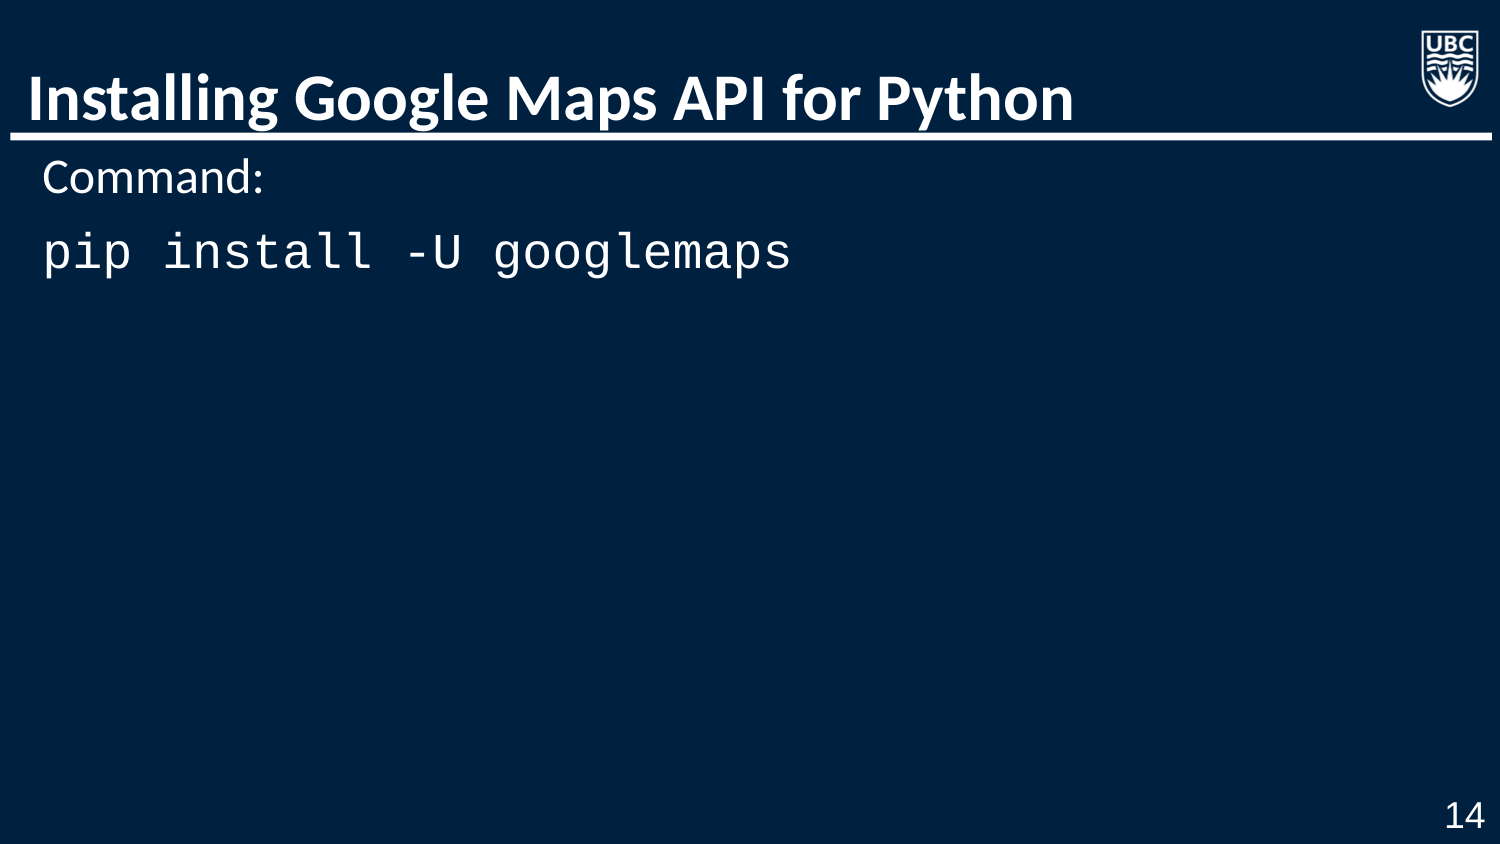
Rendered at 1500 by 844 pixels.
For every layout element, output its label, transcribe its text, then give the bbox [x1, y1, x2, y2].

list Command: pip install -U googlemaps [12, 143, 1492, 835]
title Installing Google Maps API for Python [12, 0, 1488, 135]
